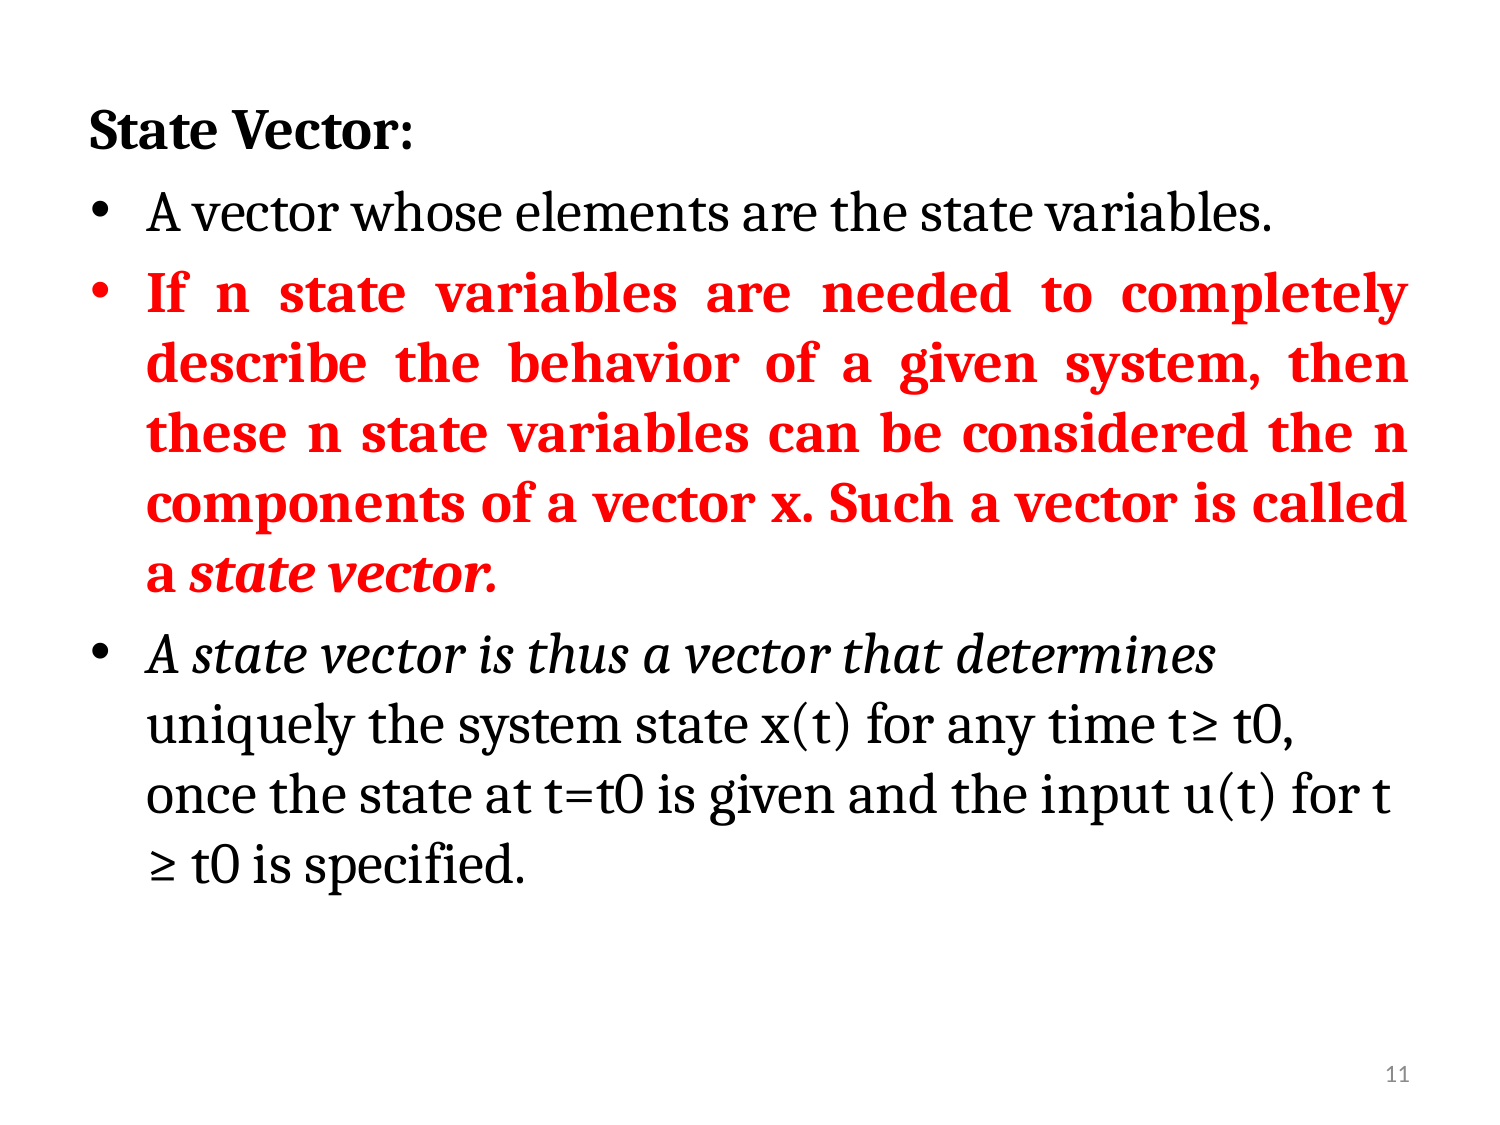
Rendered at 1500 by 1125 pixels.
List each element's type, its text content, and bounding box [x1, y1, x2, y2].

slide_number 11 [1074, 1042, 1425, 1103]
list State Vector: A vector whose elements are the state variables. If n state variables are needed to completely describe the behavior of a given system, then these n state variables can be considered the n components of a vector x. Such a vector is called a state vector. A state vector is thus a vector that determines uniquely the system state x(t) for any time t≥ t0, once the state at t=t0 is given and the input u(t) for t ≥ t0 is specified. [75, 84, 1425, 975]
